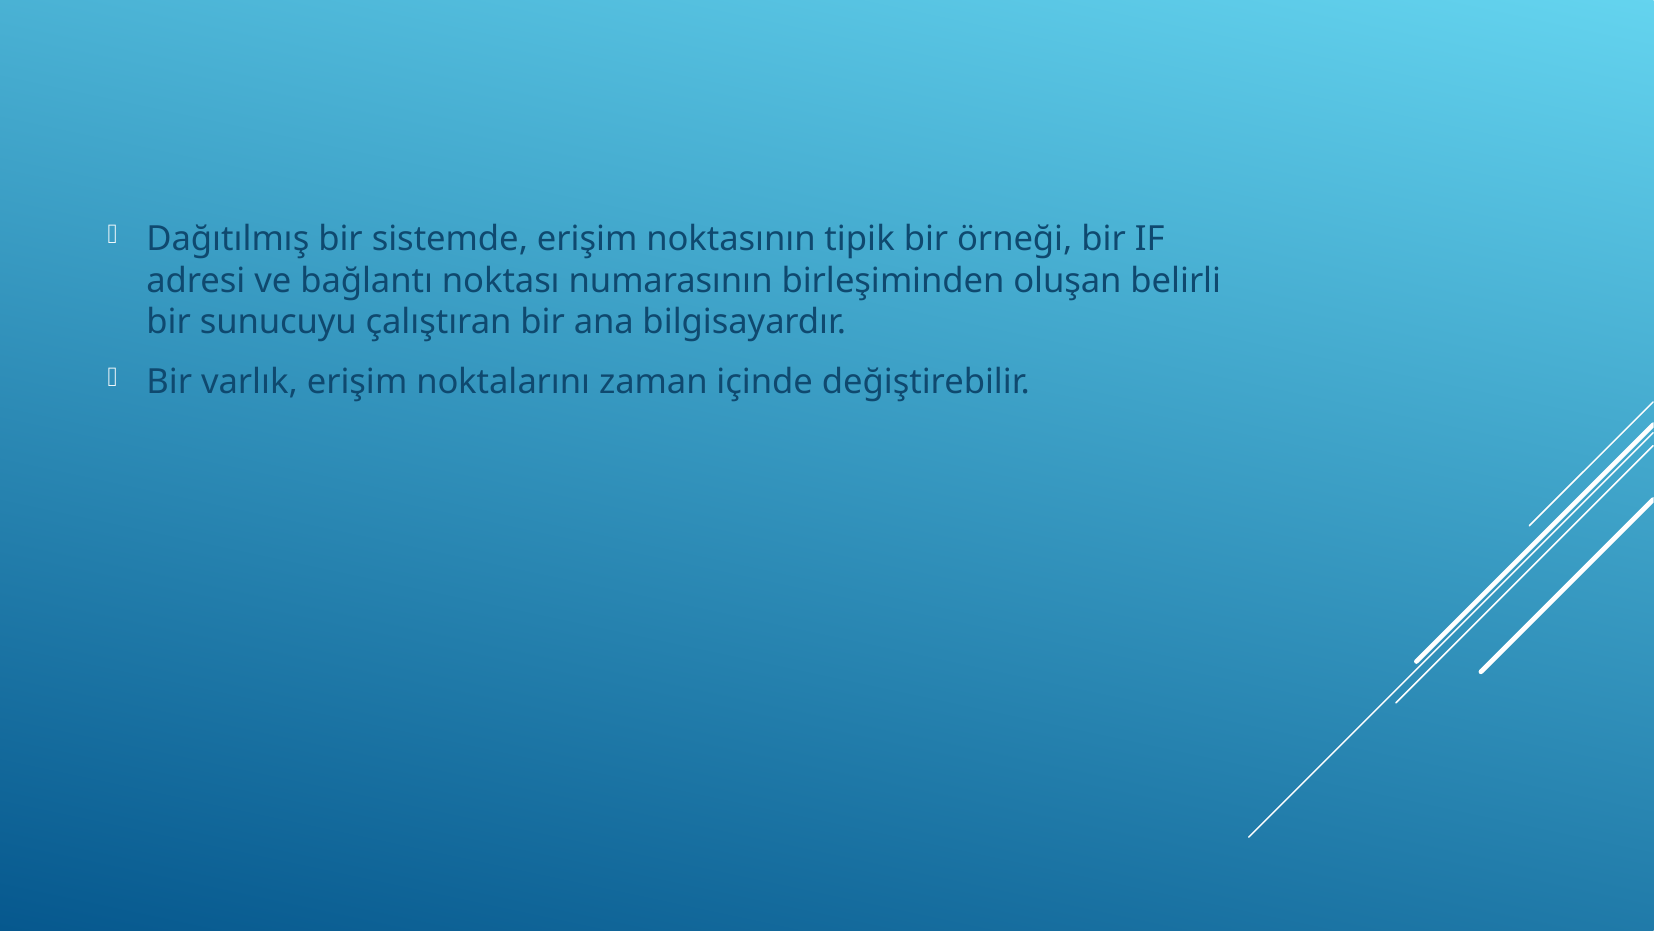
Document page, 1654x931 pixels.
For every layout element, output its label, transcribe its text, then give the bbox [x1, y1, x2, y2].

list Dağıtılmış bir sistemde, erişim noktasının tipik bir örneği, bir IF adresi ve bağlantı noktası numarasının birleşiminden oluşan belirli bir sunucuyu çalıştıran bir ana bilgisayardır. Bir varlık, erişim noktalarını zaman içinde değiştirebilir. [92, 93, 1251, 584]
